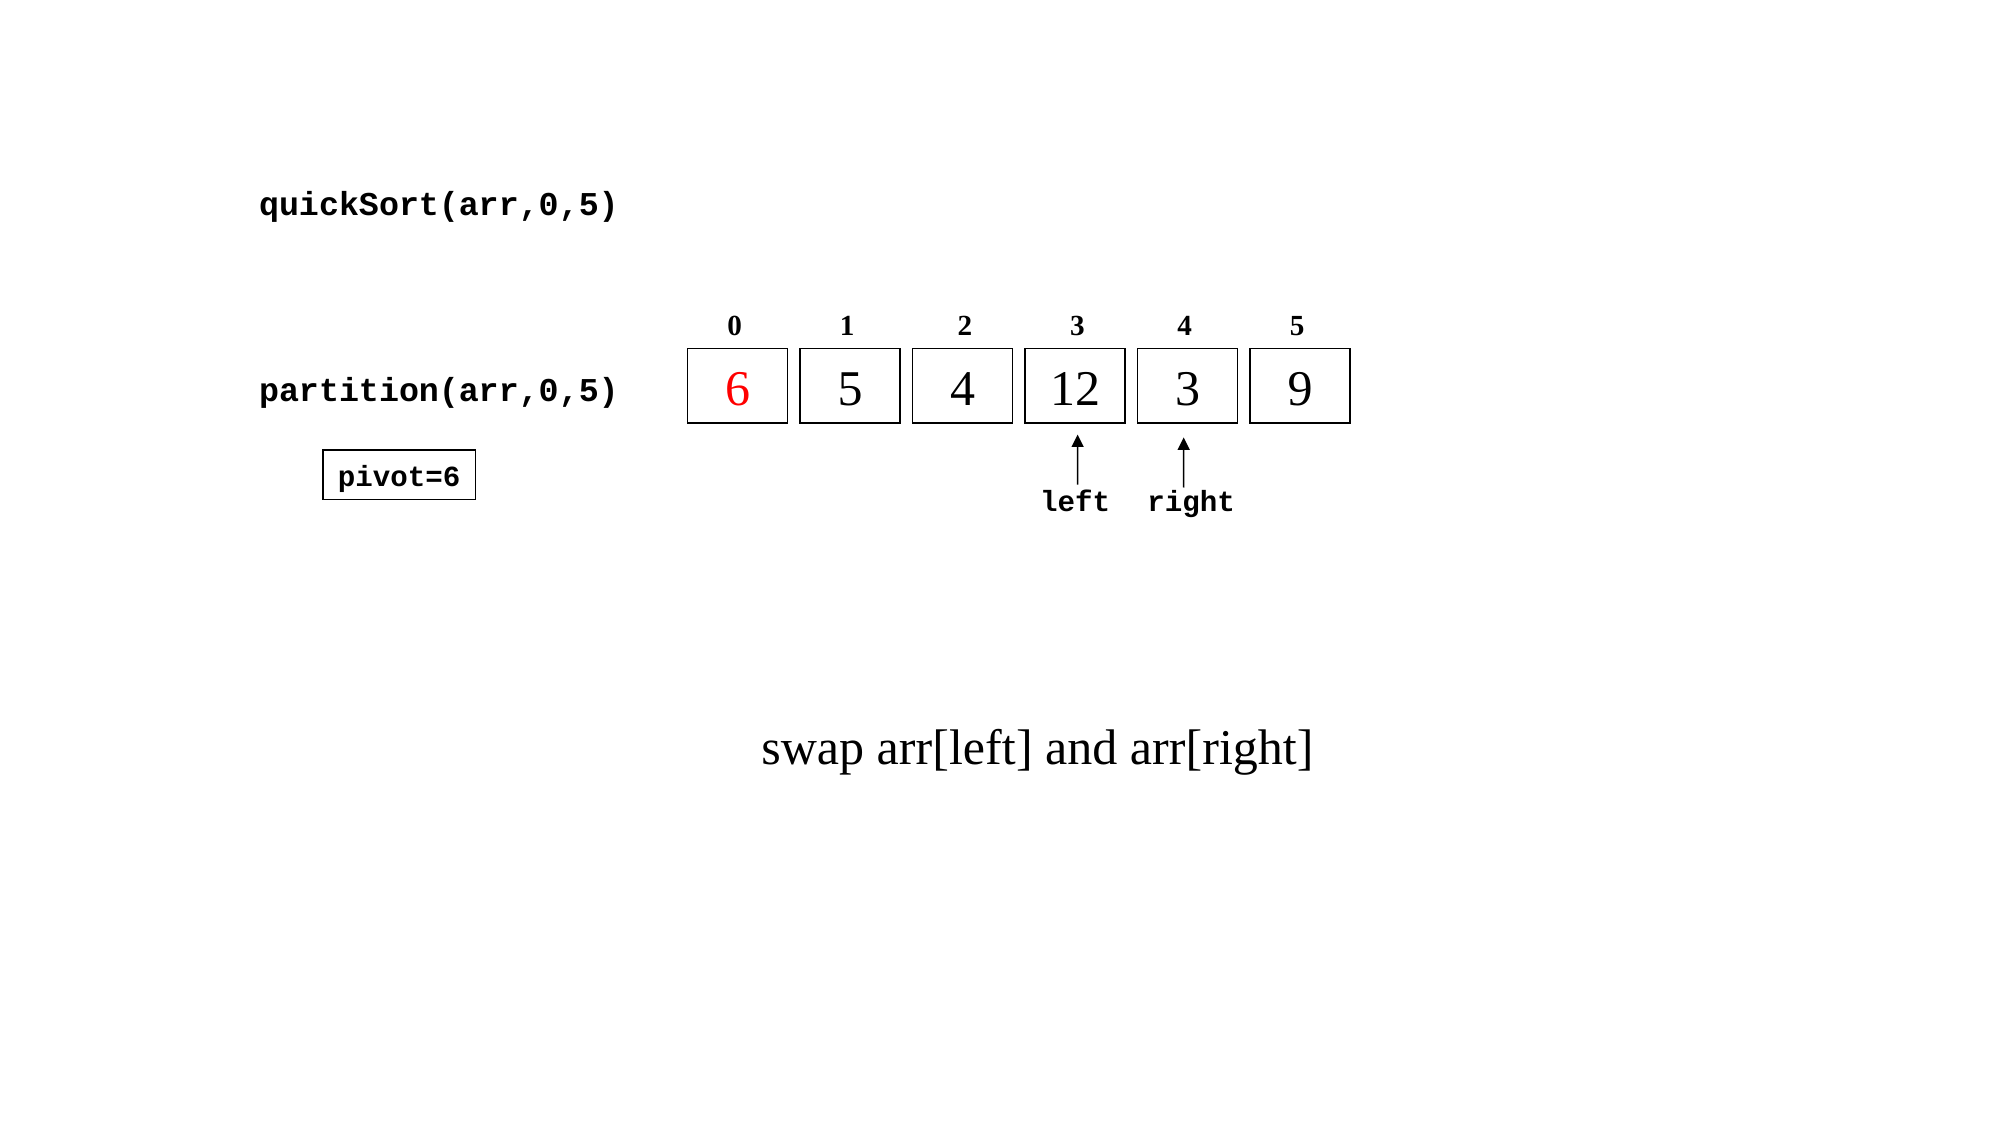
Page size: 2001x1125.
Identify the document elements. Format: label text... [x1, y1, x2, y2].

text_box 0 [712, 298, 758, 349]
text_box 9 [1250, 348, 1350, 424]
text_box pivot=6 [323, 449, 476, 500]
text_box right [1132, 474, 1250, 525]
text_box 3 [1055, 298, 1100, 349]
text_box 4 [912, 348, 1013, 424]
text_box left [1025, 474, 1125, 525]
text_box [1071, 434, 1084, 485]
text_box 3 [1137, 348, 1238, 424]
text_box [1177, 437, 1190, 488]
text_box swap arr[left] and arr[right] [746, 706, 1329, 782]
text_box quickSort(arr,0,5) [244, 174, 635, 230]
text_box 1 [825, 298, 870, 349]
text_box 4 [1162, 298, 1208, 349]
text_box partition(arr,0,5) [244, 360, 635, 416]
text_box 6 [687, 348, 788, 424]
text_box 12 [1025, 348, 1125, 424]
text_box 5 [1275, 298, 1320, 349]
text_box 5 [800, 348, 900, 424]
text_box 2 [942, 298, 988, 349]
